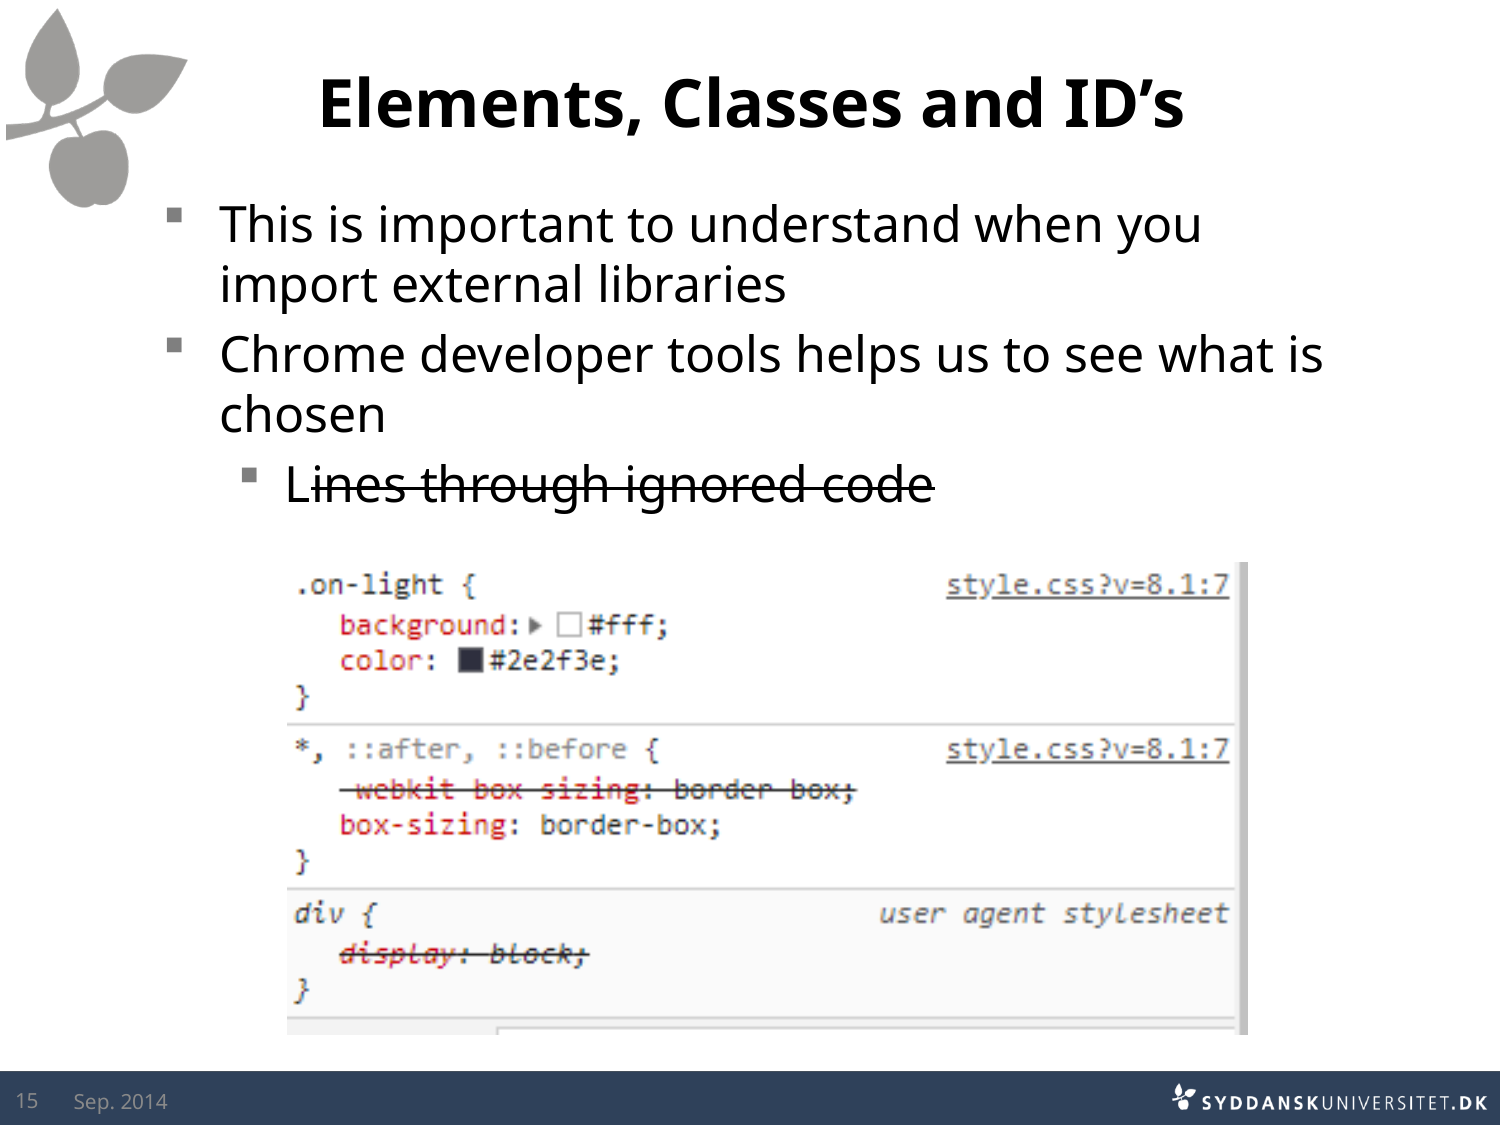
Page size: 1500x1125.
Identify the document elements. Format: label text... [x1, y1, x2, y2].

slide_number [71, 1078, 200, 1125]
slide_number 15 [0, 1078, 71, 1125]
title Elements, Classes and ID’s [190, 7, 1427, 195]
list This is important to understand when you import external libraries Chrome developer tools helps us to see what is chosen Lines through ignored code [147, 184, 1388, 657]
picture [0, 1071, 1500, 1125]
picture [287, 562, 1248, 1036]
picture [5, 6, 188, 209]
